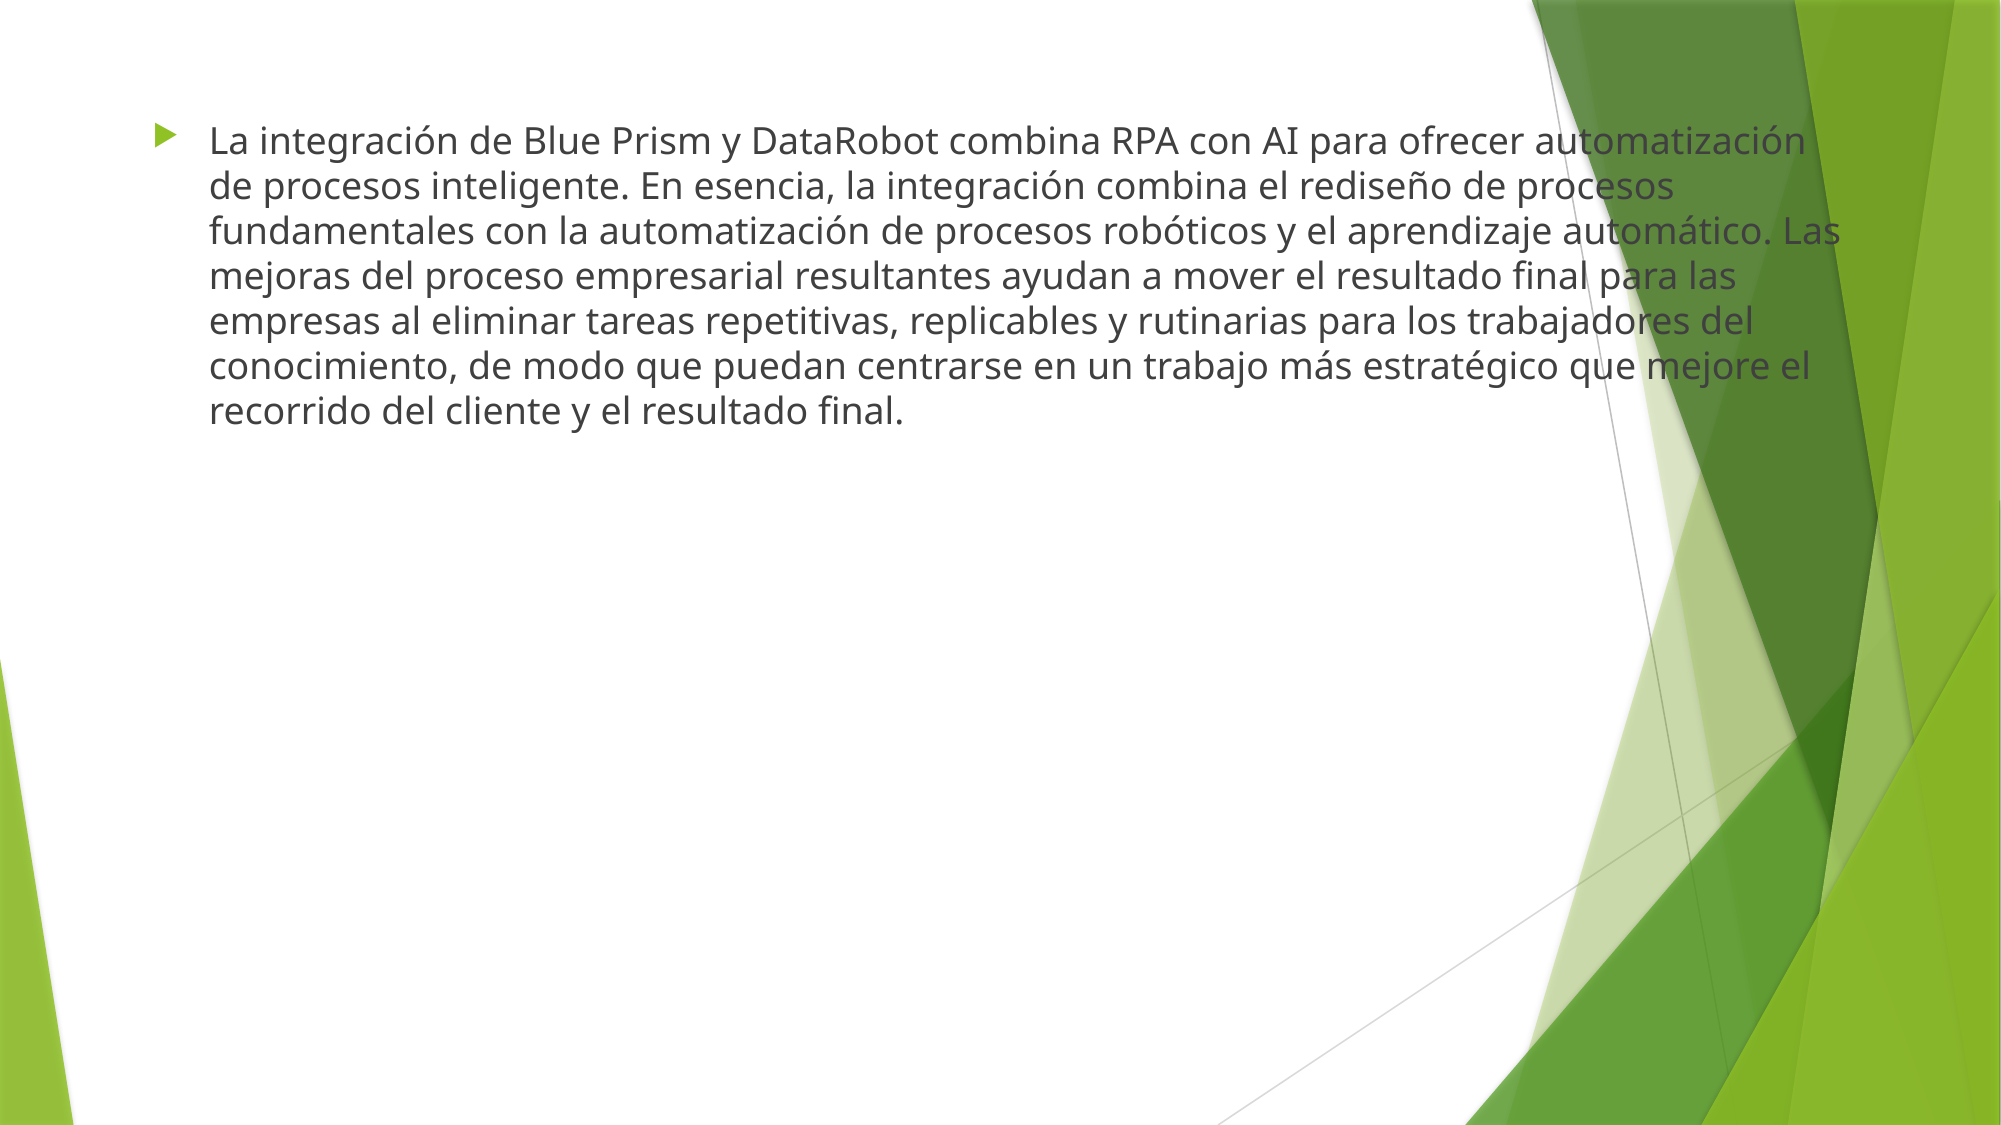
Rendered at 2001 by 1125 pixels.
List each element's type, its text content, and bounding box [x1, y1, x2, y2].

list La integración de Blue Prism y DataRobot combina RPA con AI para ofrecer automatización de procesos inteligente. En esencia, la integración combina el rediseño de procesos fundamentales con la automatización de procesos robóticos y el aprendizaje automático. Las mejoras del proceso empresarial resultantes ayudan a mover el resultado final para las empresas al eliminar tareas repetitivas, replicables y rutinarias para los trabajadores del conocimiento, de modo que puedan centrarse en un trabajo más estratégico que mejore el recorrido del cliente y el resultado final. [137, 109, 1863, 1014]
